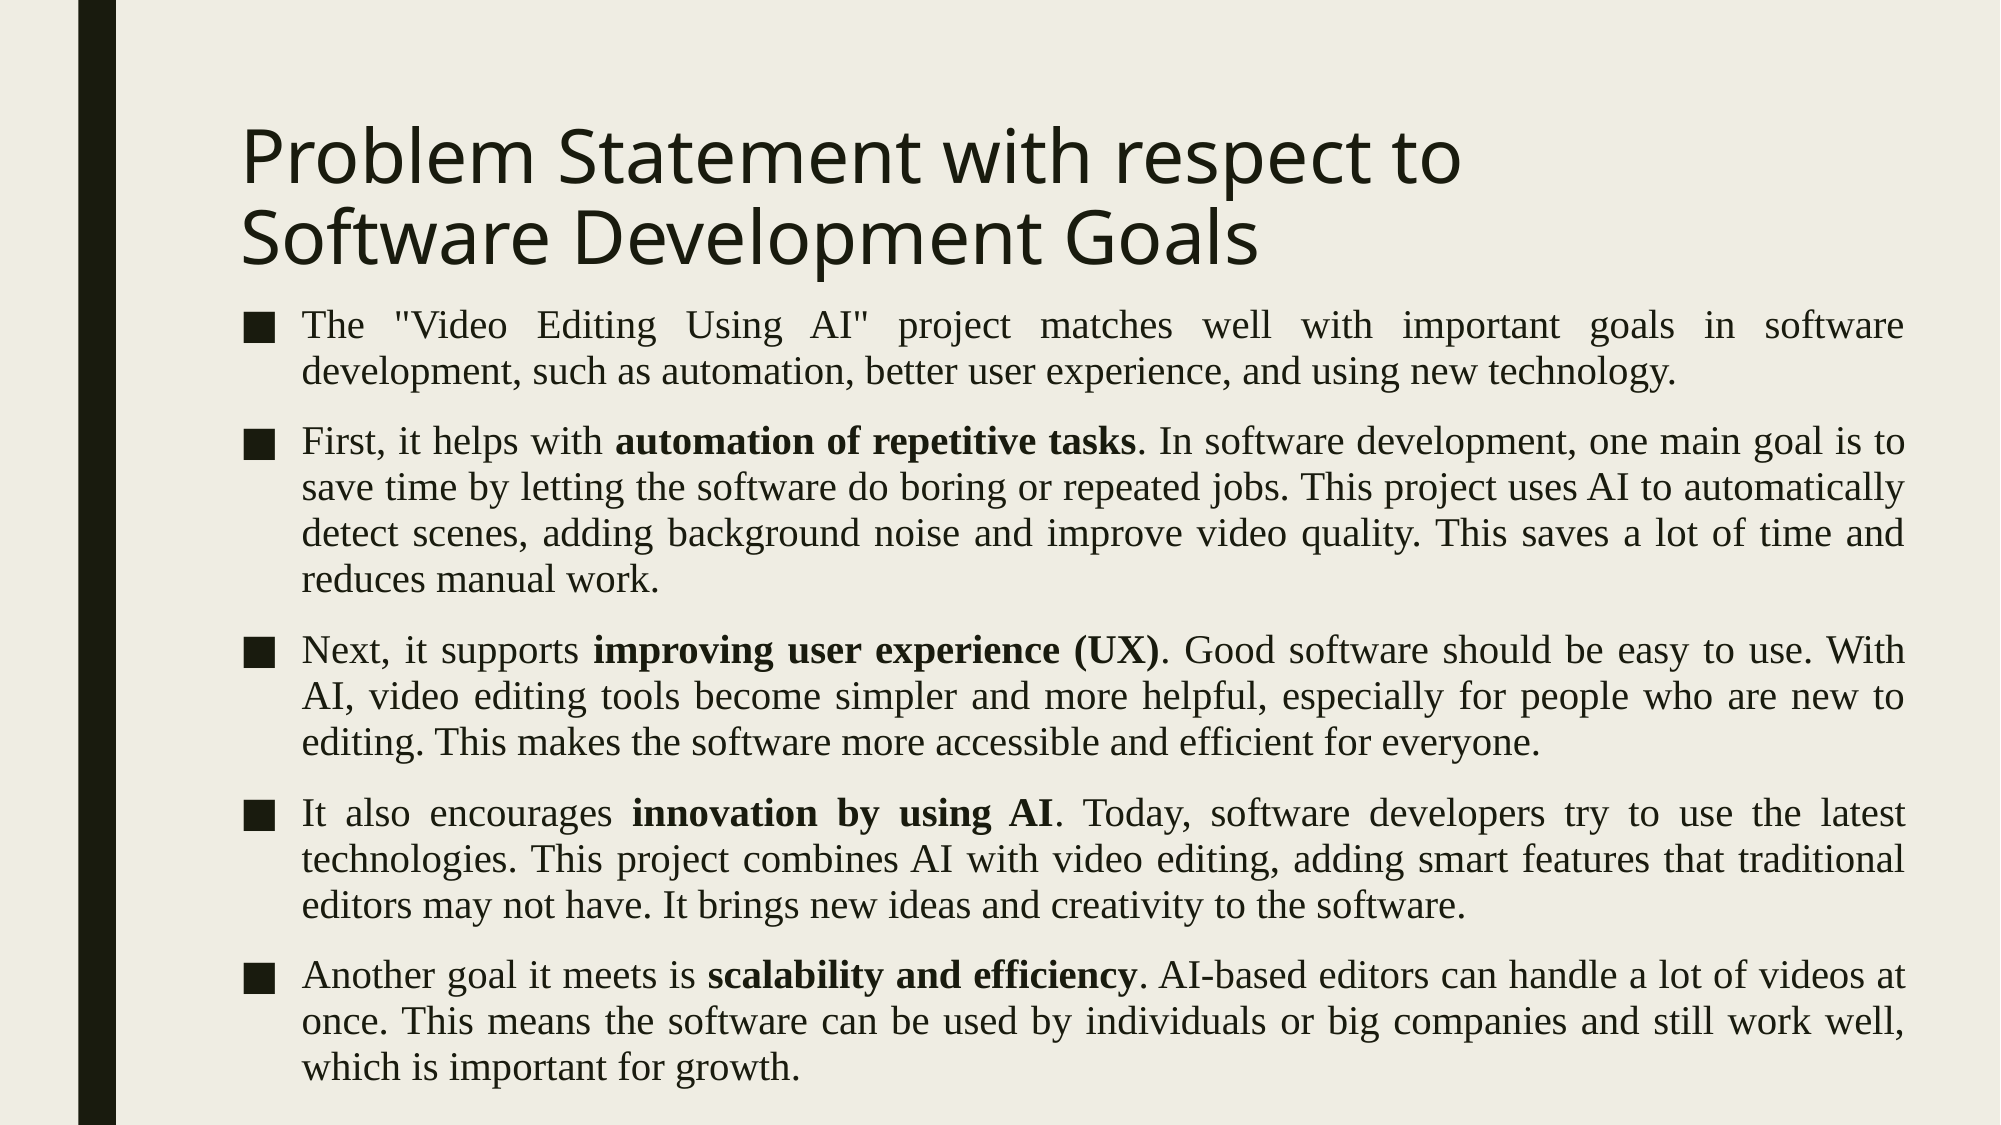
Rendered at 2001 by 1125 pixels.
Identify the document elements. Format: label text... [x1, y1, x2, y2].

list The "Video Editing Using AI" project matches well with important goals in software development, such as automation, better user experience, and using new technology. First, it helps with automation of repetitive tasks. In software development, one main goal is to save time by letting the software do boring or repeated jobs. This project uses AI to automatically detect scenes, adding background noise and improve video quality. This saves a lot of time and reduces manual work. Next, it supports improving user experience (UX). Good software should be easy to use. With AI, video editing tools become simpler and more helpful, especially for people who are new to editing. This makes the software more accessible and efficient for everyone. It also encourages innovation by using AI. Today, software developers try to use the latest technologies. This project combines AI with video editing, adding smart features that traditional editors may not have. It brings new ideas and creativity to the software. Another goal it meets is scalability and efficiency. AI-based editors can handle a lot of videos at once. This means the software can be used by individuals or big companies and still work well, which is important for growth. [225, 293, 1922, 1104]
title Problem Statement with respect to Software Development Goals [225, 112, 1800, 293]
